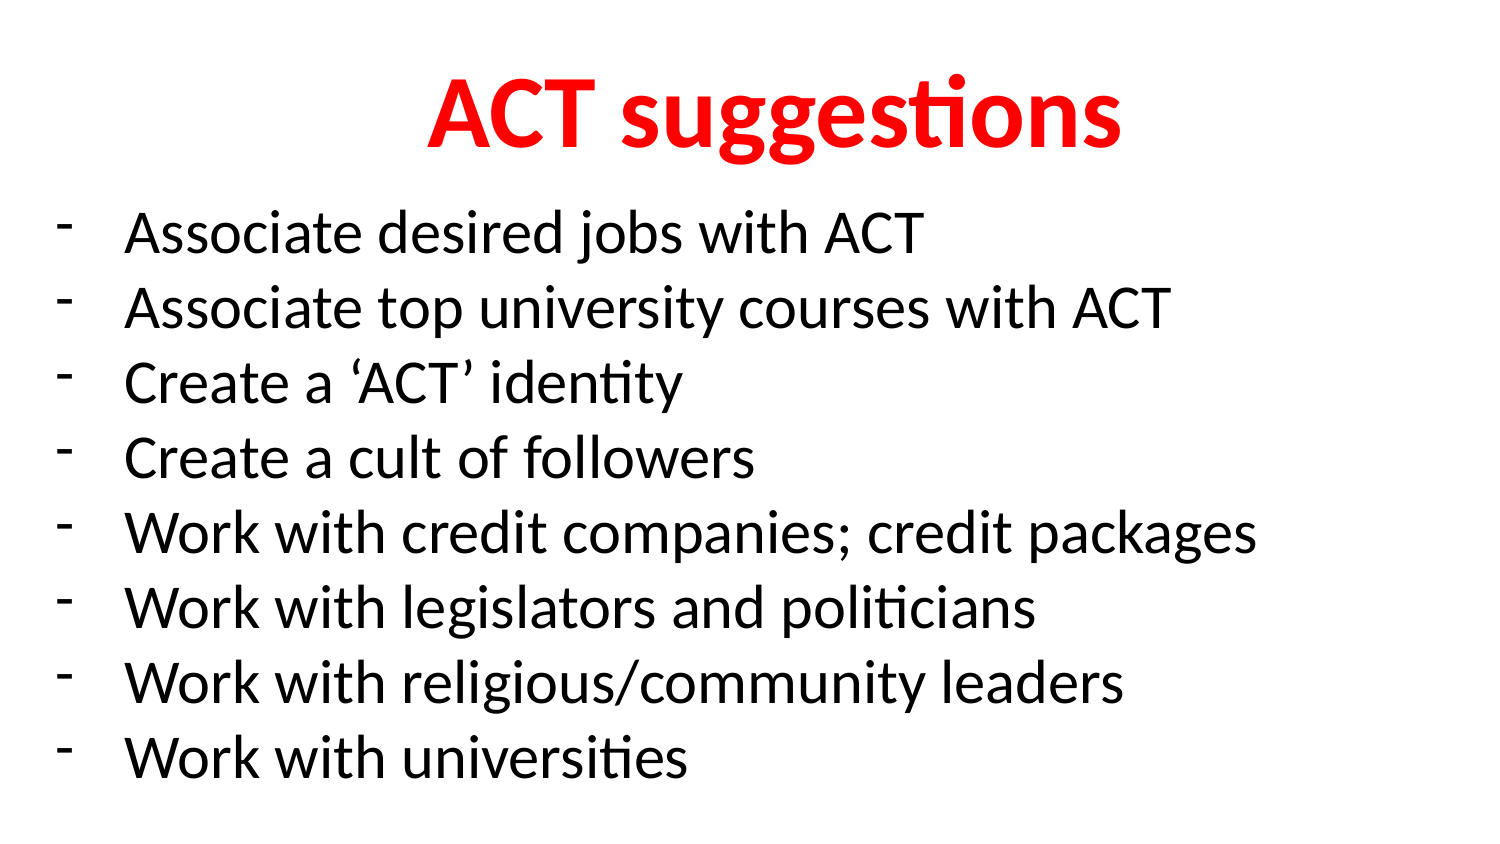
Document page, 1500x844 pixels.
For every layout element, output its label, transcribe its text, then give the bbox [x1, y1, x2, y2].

text_box Associate desired jobs with ACT Associate top university courses with ACT Create a ‘ACT’ identity Create a cult of followers Work with credit companies; credit packages Work with legislators and politicians Work with religious/community leaders Work with universities [34, 176, 1474, 844]
text_box ACT suggestions [77, 27, 1474, 176]
